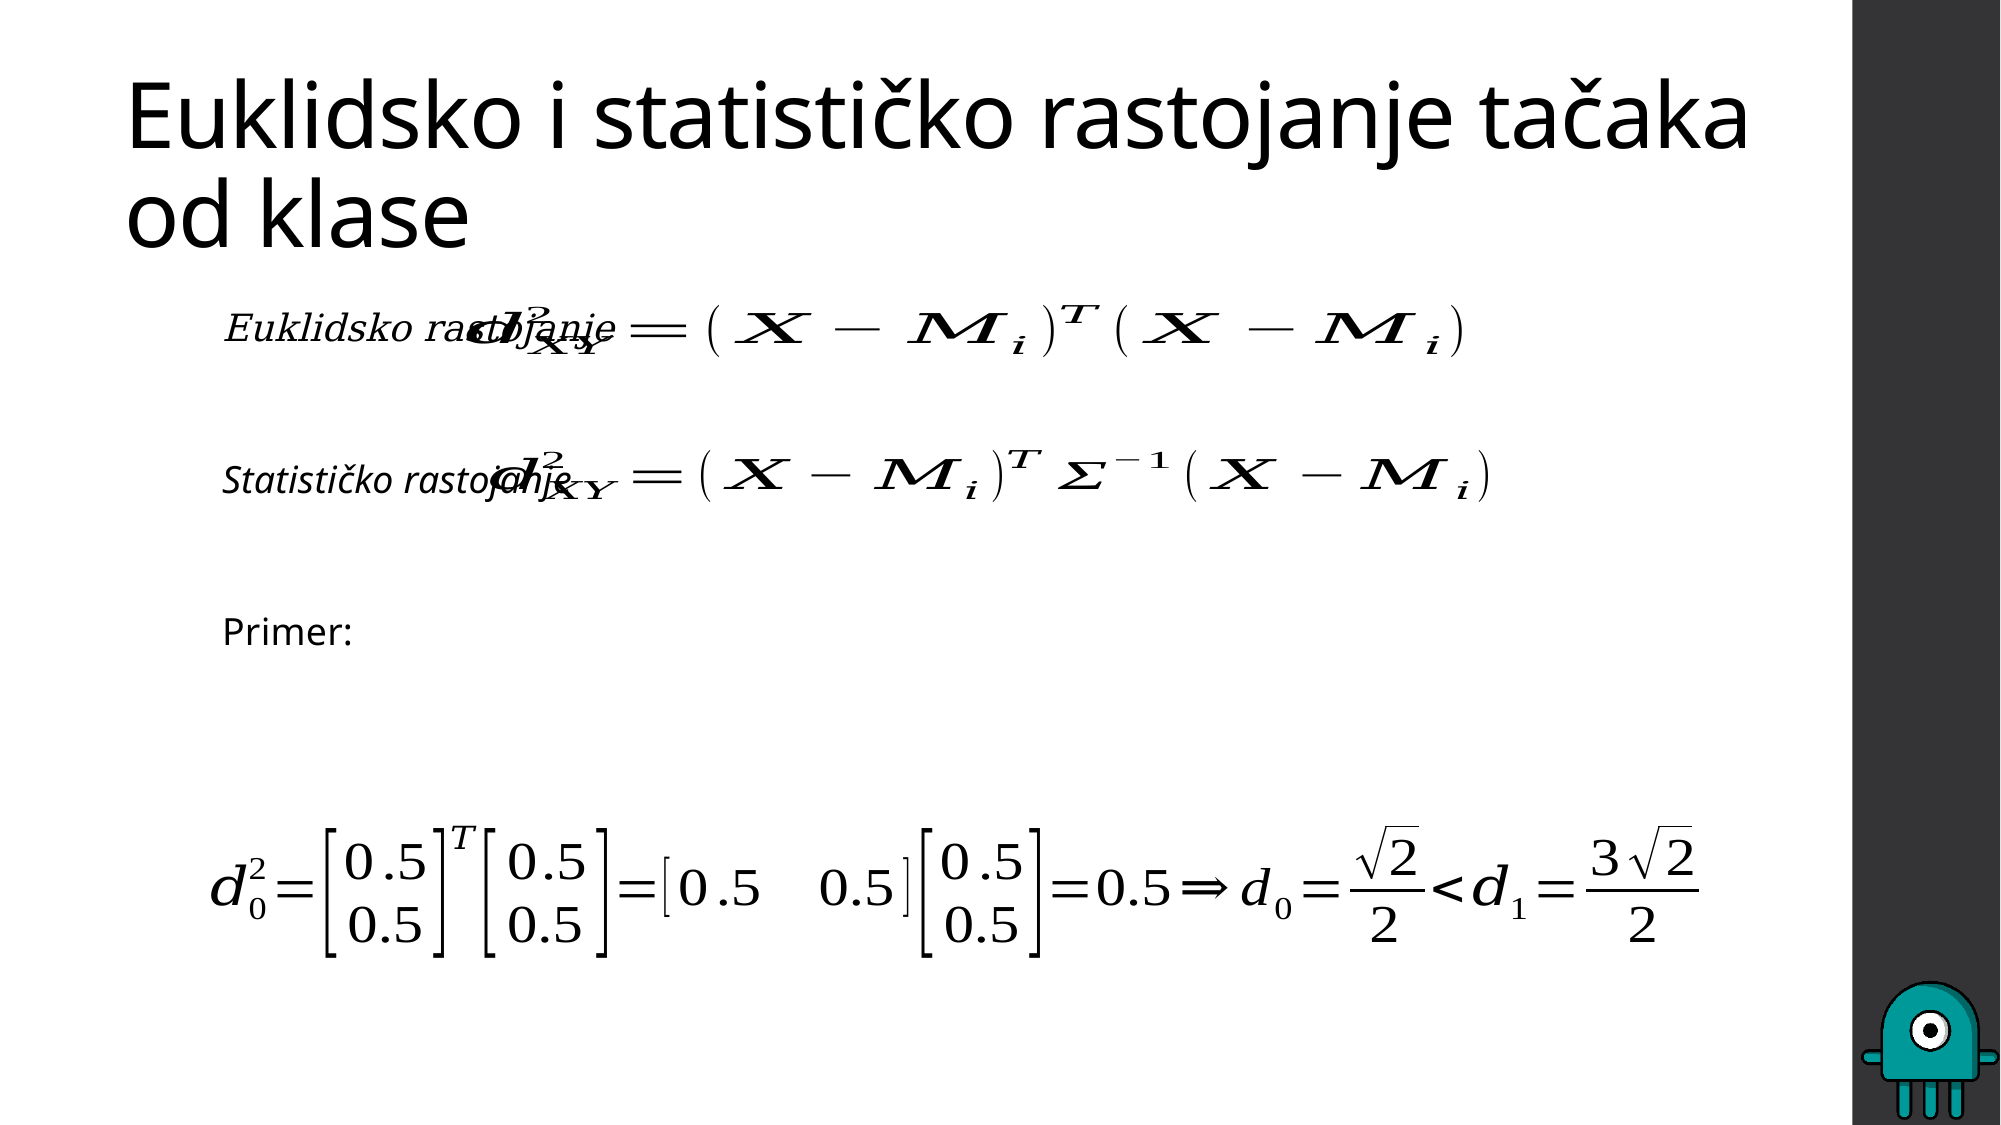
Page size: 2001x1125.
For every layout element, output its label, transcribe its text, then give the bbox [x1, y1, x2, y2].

title Euklidsko i statističko rastojanje tačaka od klase [109, 57, 1891, 276]
picture [1840, 961, 2000, 1125]
